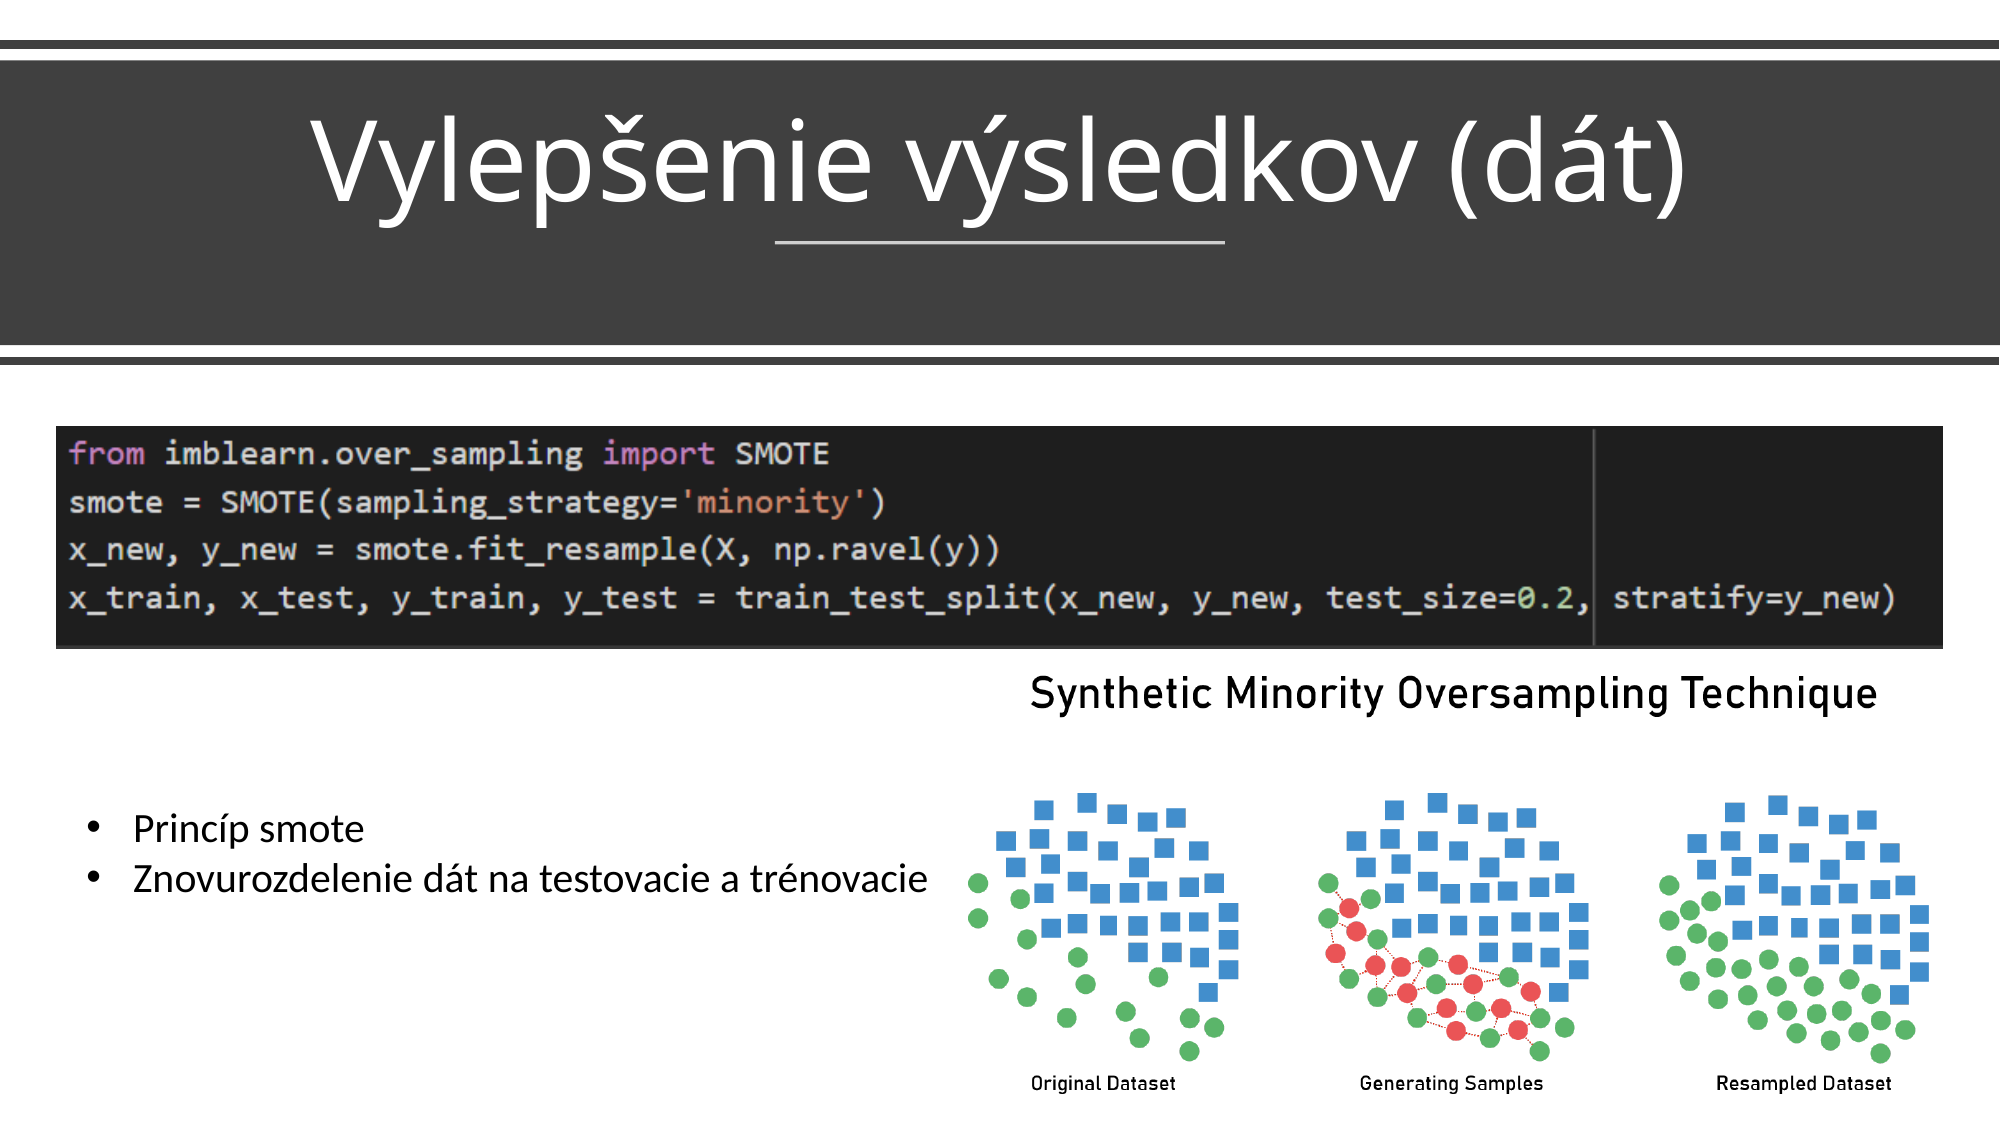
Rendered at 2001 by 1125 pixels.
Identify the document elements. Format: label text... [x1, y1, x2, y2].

picture [968, 669, 1929, 1096]
title Vylepšenie výsledkov (dát) [86, 80, 1914, 233]
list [56, 426, 1943, 649]
text_box [0, 59, 2000, 346]
text_box Princíp smote Znovurozdelenie dát na testovacie a trénovacie [71, 793, 968, 908]
